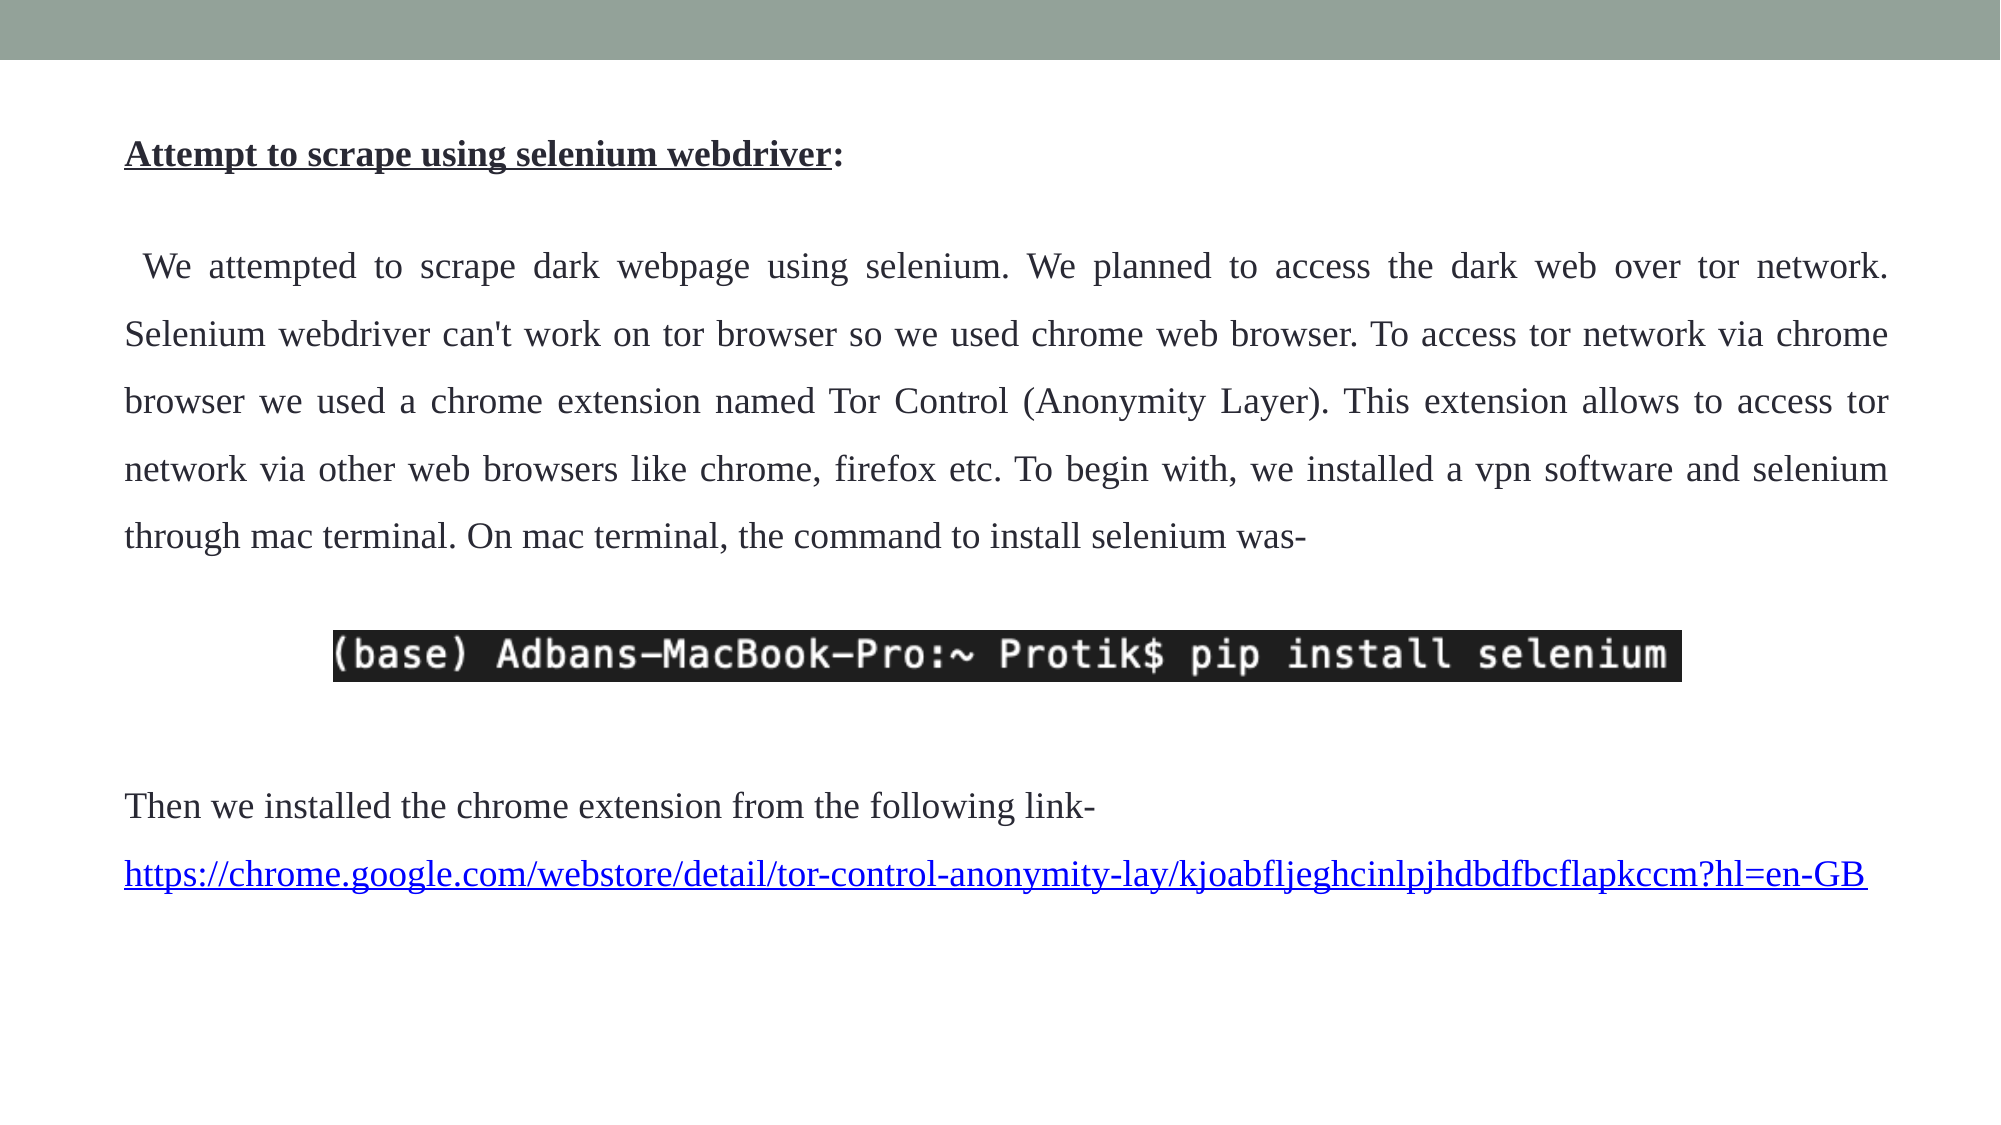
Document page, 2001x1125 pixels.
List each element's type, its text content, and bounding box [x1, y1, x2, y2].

text_box Attempt to scrape using selenium webdriver: We attempted to scrape dark webpage using selenium. We planned to access the dark web over tor network. Selenium webdriver can't work on tor browser so we used chrome web browser. To access tor network via chrome browser we used a chrome extension named Tor Control (Anonymity Layer). This extension allows to access tor network via other web browsers like chrome, firefox etc. To begin with, we installed a vpn software and selenium through mac terminal. On mac terminal, the command to install selenium was- Then we installed the chrome extension from the following link- https://chrome.google.com/webstore/detail/tor-control-anonymity-lay/kjoabfljeghcinlpjhdbdfbcflapkccm?hl=en-GB [109, 121, 1906, 1125]
picture [333, 630, 1683, 683]
